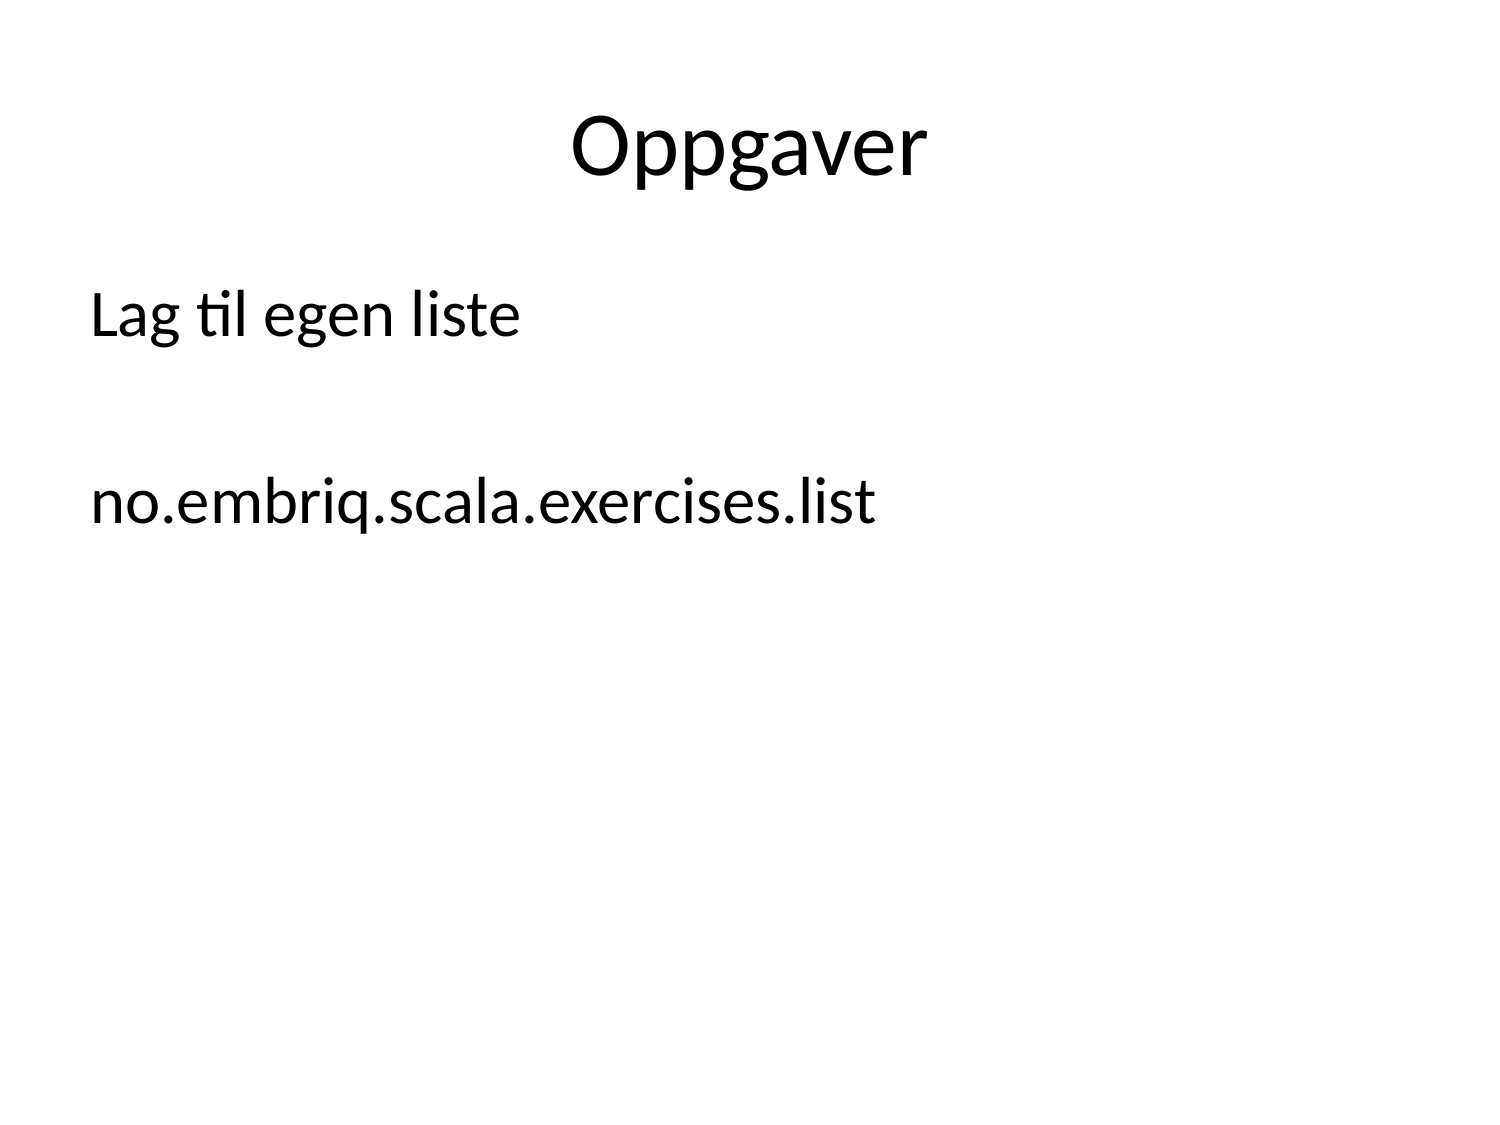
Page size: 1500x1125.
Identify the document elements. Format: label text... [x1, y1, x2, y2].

title Oppgaver [75, 45, 1425, 233]
list Lag til egen liste no.embriq.scala.exercises.list [75, 262, 1425, 1005]
